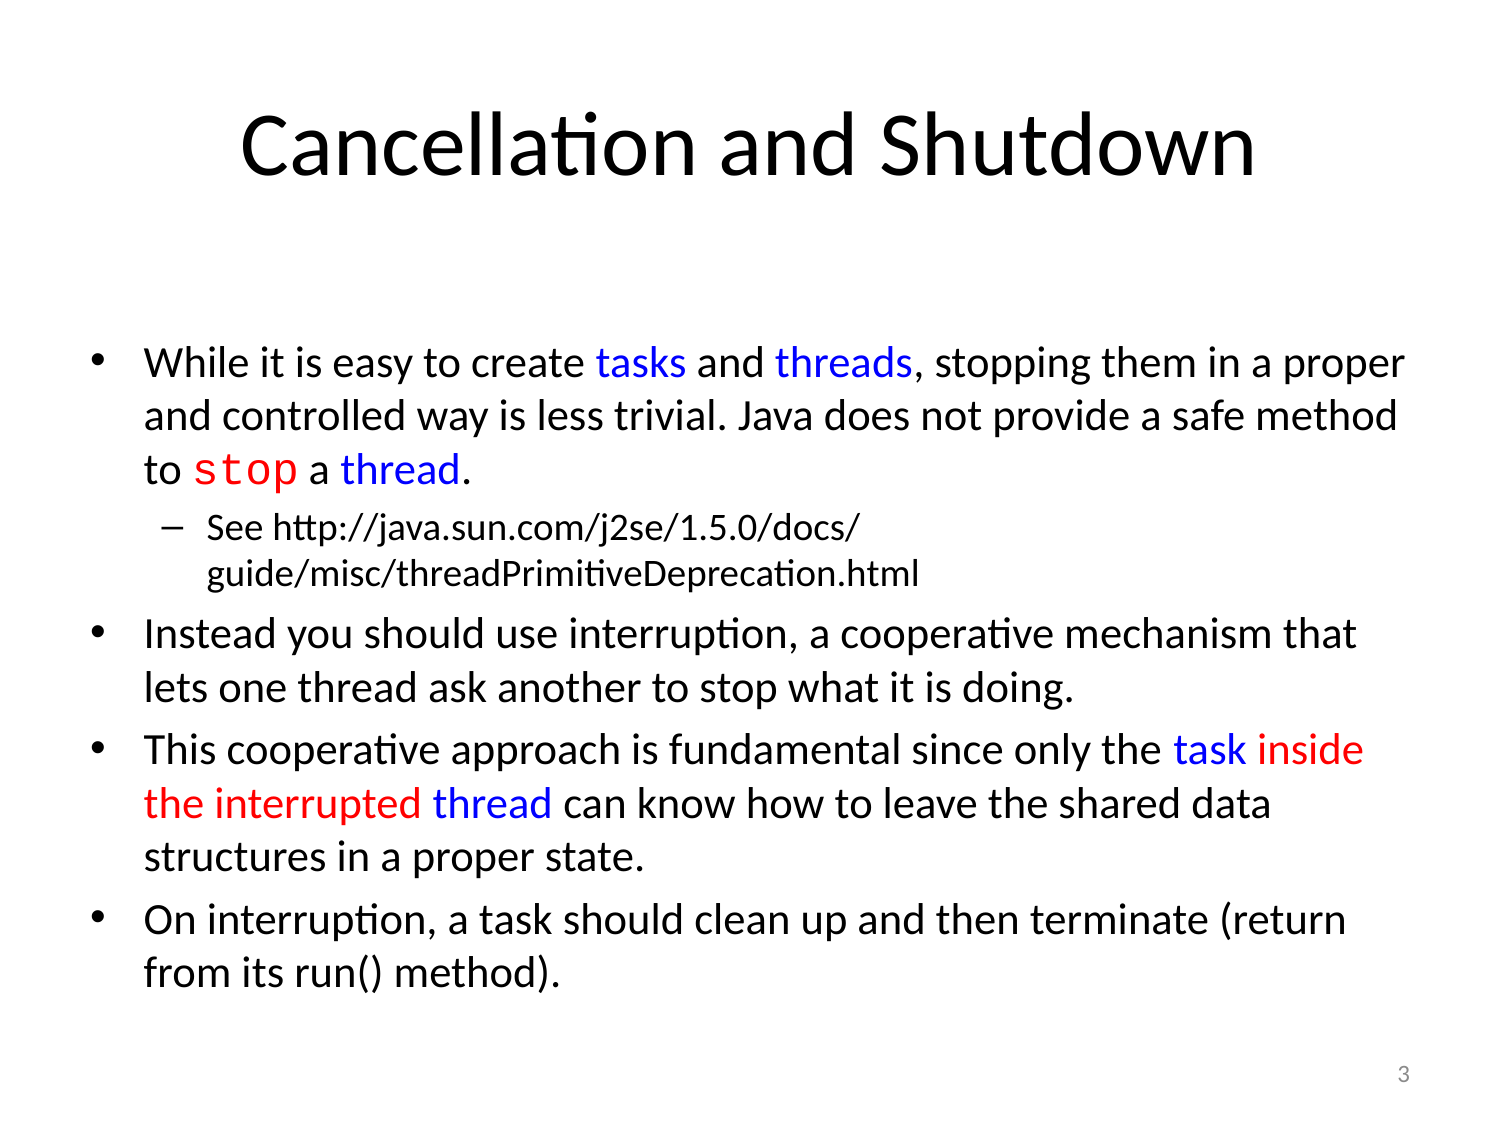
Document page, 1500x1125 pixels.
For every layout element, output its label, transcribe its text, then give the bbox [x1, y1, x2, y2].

slide_number 3 [1074, 1042, 1425, 1103]
title Cancellation and Shutdown [75, 45, 1425, 233]
list While it is easy to create tasks and threads, stopping them in a proper and controlled way is less trivial. Java does not provide a safe method to stop a thread. See http://java.sun.com/j2se/1.5.0/docs/ guide/misc/threadPrimitiveDeprecation.html Instead you should use interruption, a cooperative mechanism that lets one thread ask another to stop what it is doing. This cooperative approach is fundamental since only the task inside the interrupted thread can know how to leave the shared data structures in a proper state. On interruption, a task should clean up and then terminate (return from its run() method). [75, 262, 1425, 1005]
